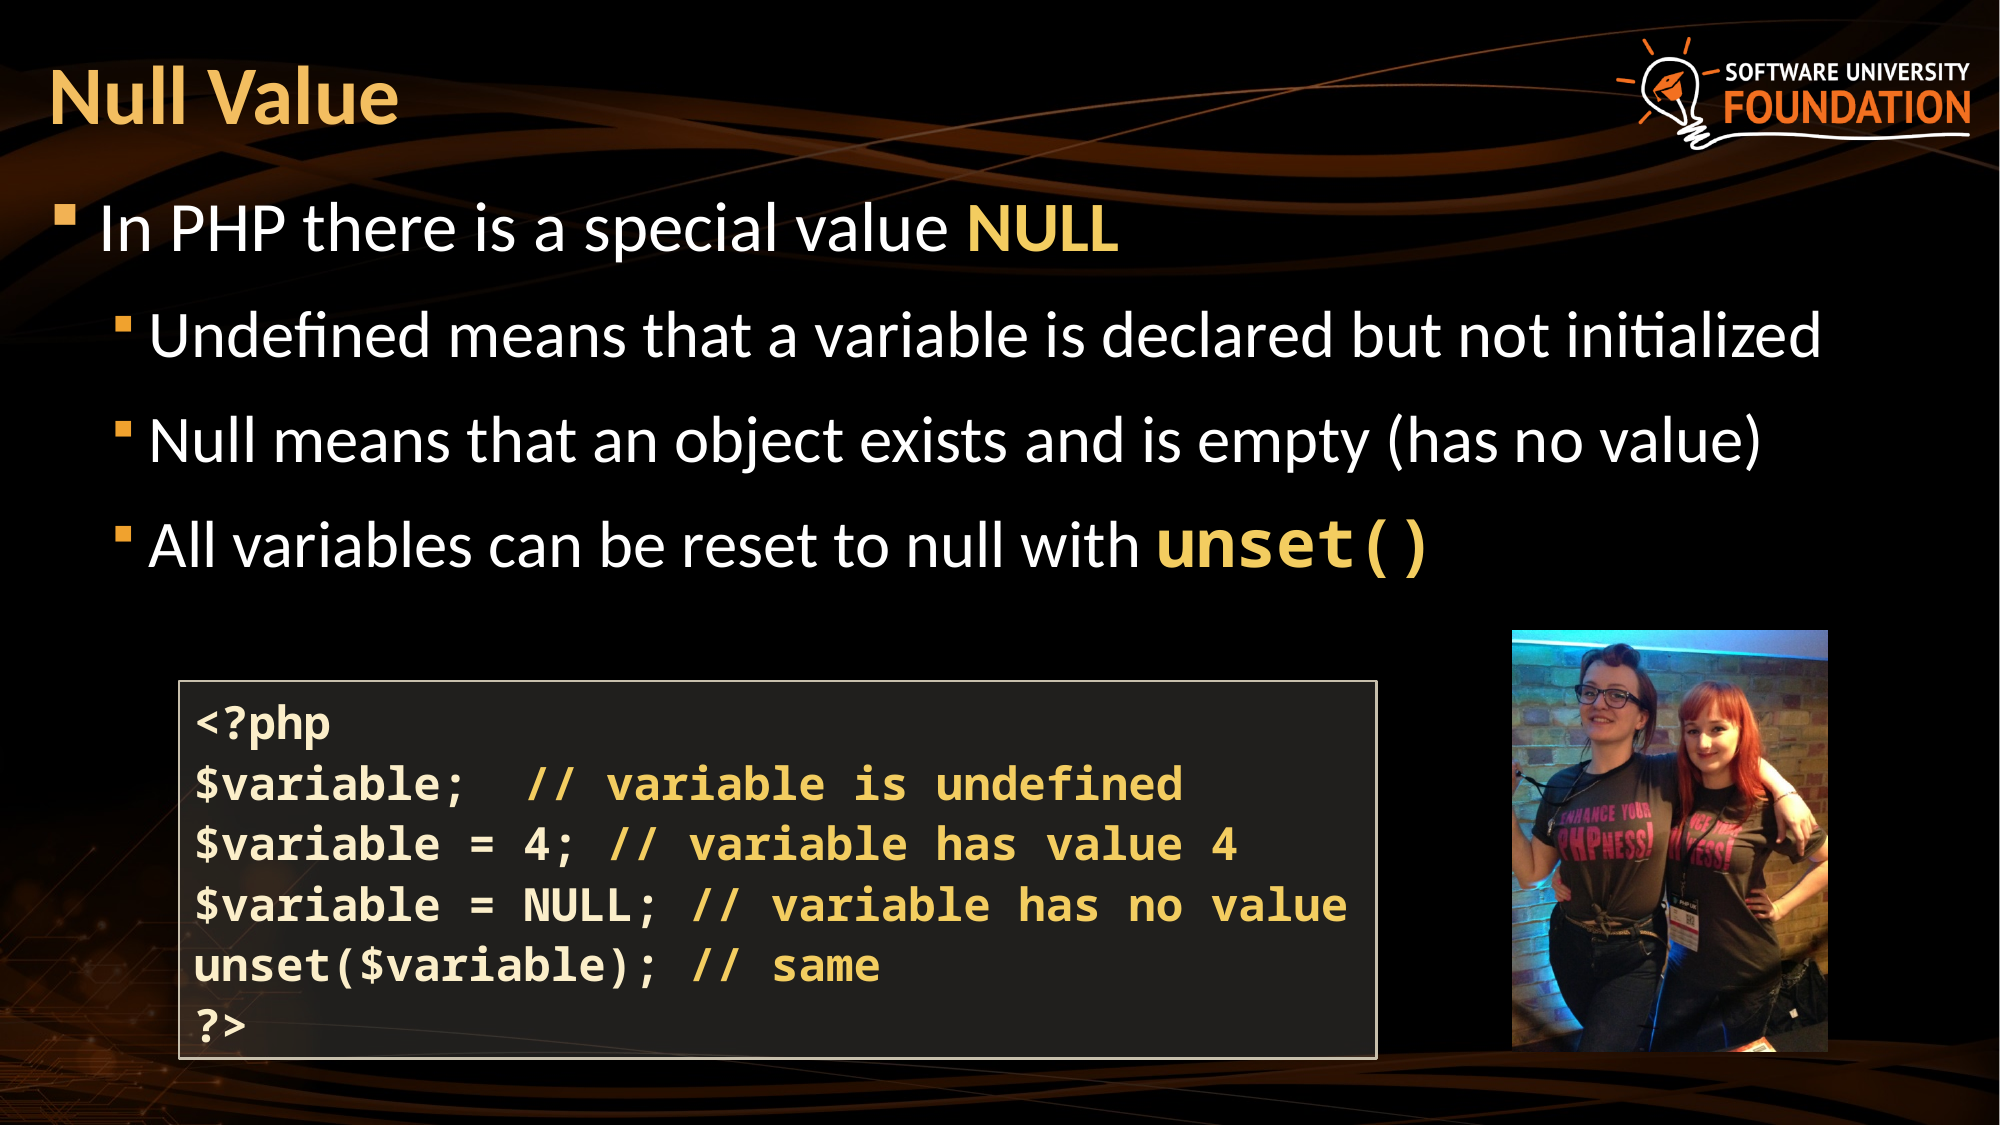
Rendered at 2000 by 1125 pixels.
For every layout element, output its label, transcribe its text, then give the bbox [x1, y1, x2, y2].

text_box <?php $variable; // variable is undefined $variable = 4; // variable has value 4 $variable = NULL; // variable has no value unset($variable); // same ?> [178, 680, 1377, 1059]
title Null Value [30, 6, 1602, 189]
picture [0, 0, 2000, 1125]
list In PHP there is a special value NULL Undefined means that a variable is declared but not initialized Null means that an object exists and is empty (has no value) All variables can be reset to null with unset() [31, 174, 1968, 1089]
